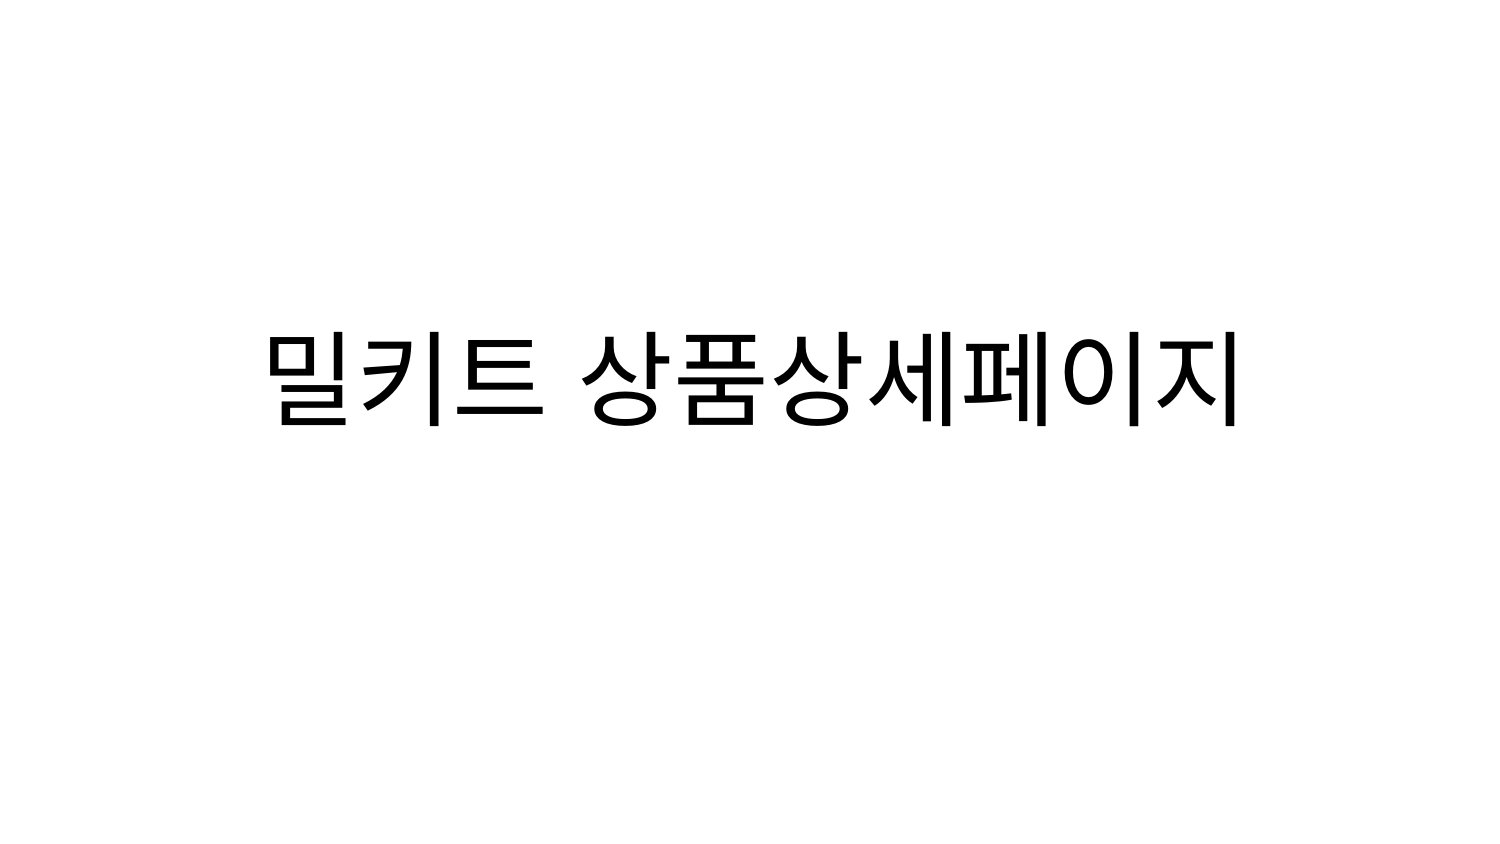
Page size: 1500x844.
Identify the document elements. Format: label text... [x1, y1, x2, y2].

text_box 밀키트 상품상세페이지 [210, 298, 1300, 454]
